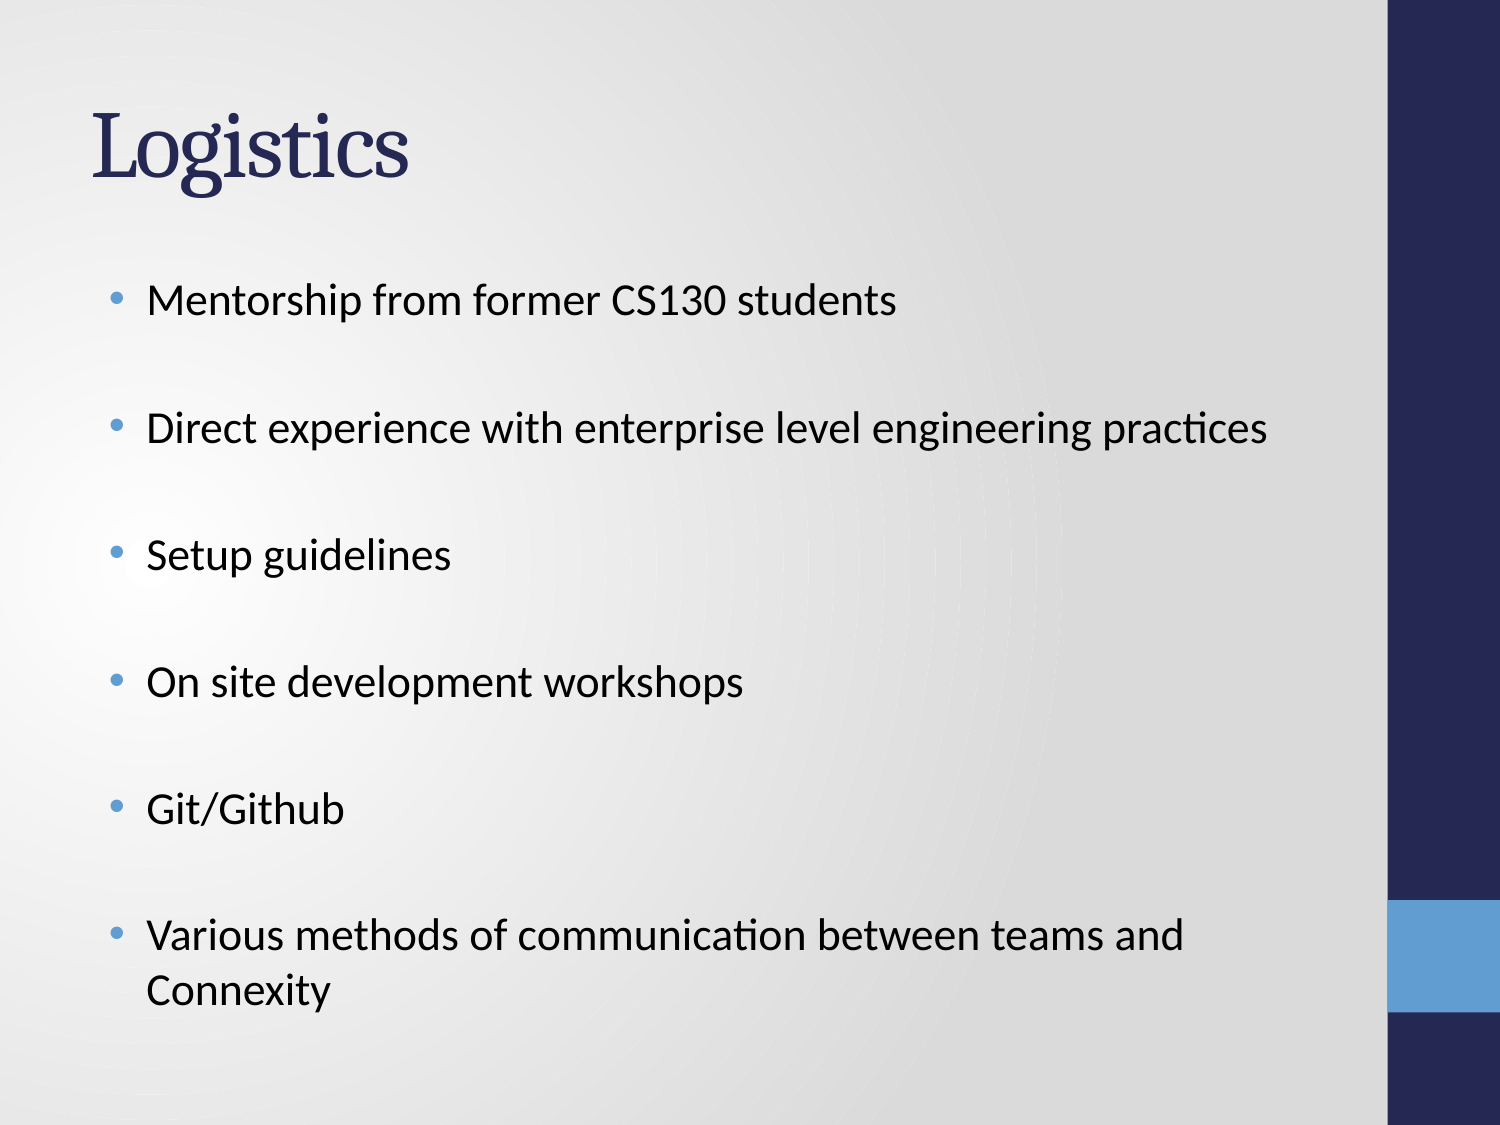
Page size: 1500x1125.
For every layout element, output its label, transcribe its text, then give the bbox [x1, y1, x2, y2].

title Logistics [75, 45, 1325, 233]
list Mentorship from former CS130 students Direct experience with enterprise level engineering practices Setup guidelines On site development workshops Git/Github Various methods of communication between teams and Connexity [75, 262, 1325, 1050]
